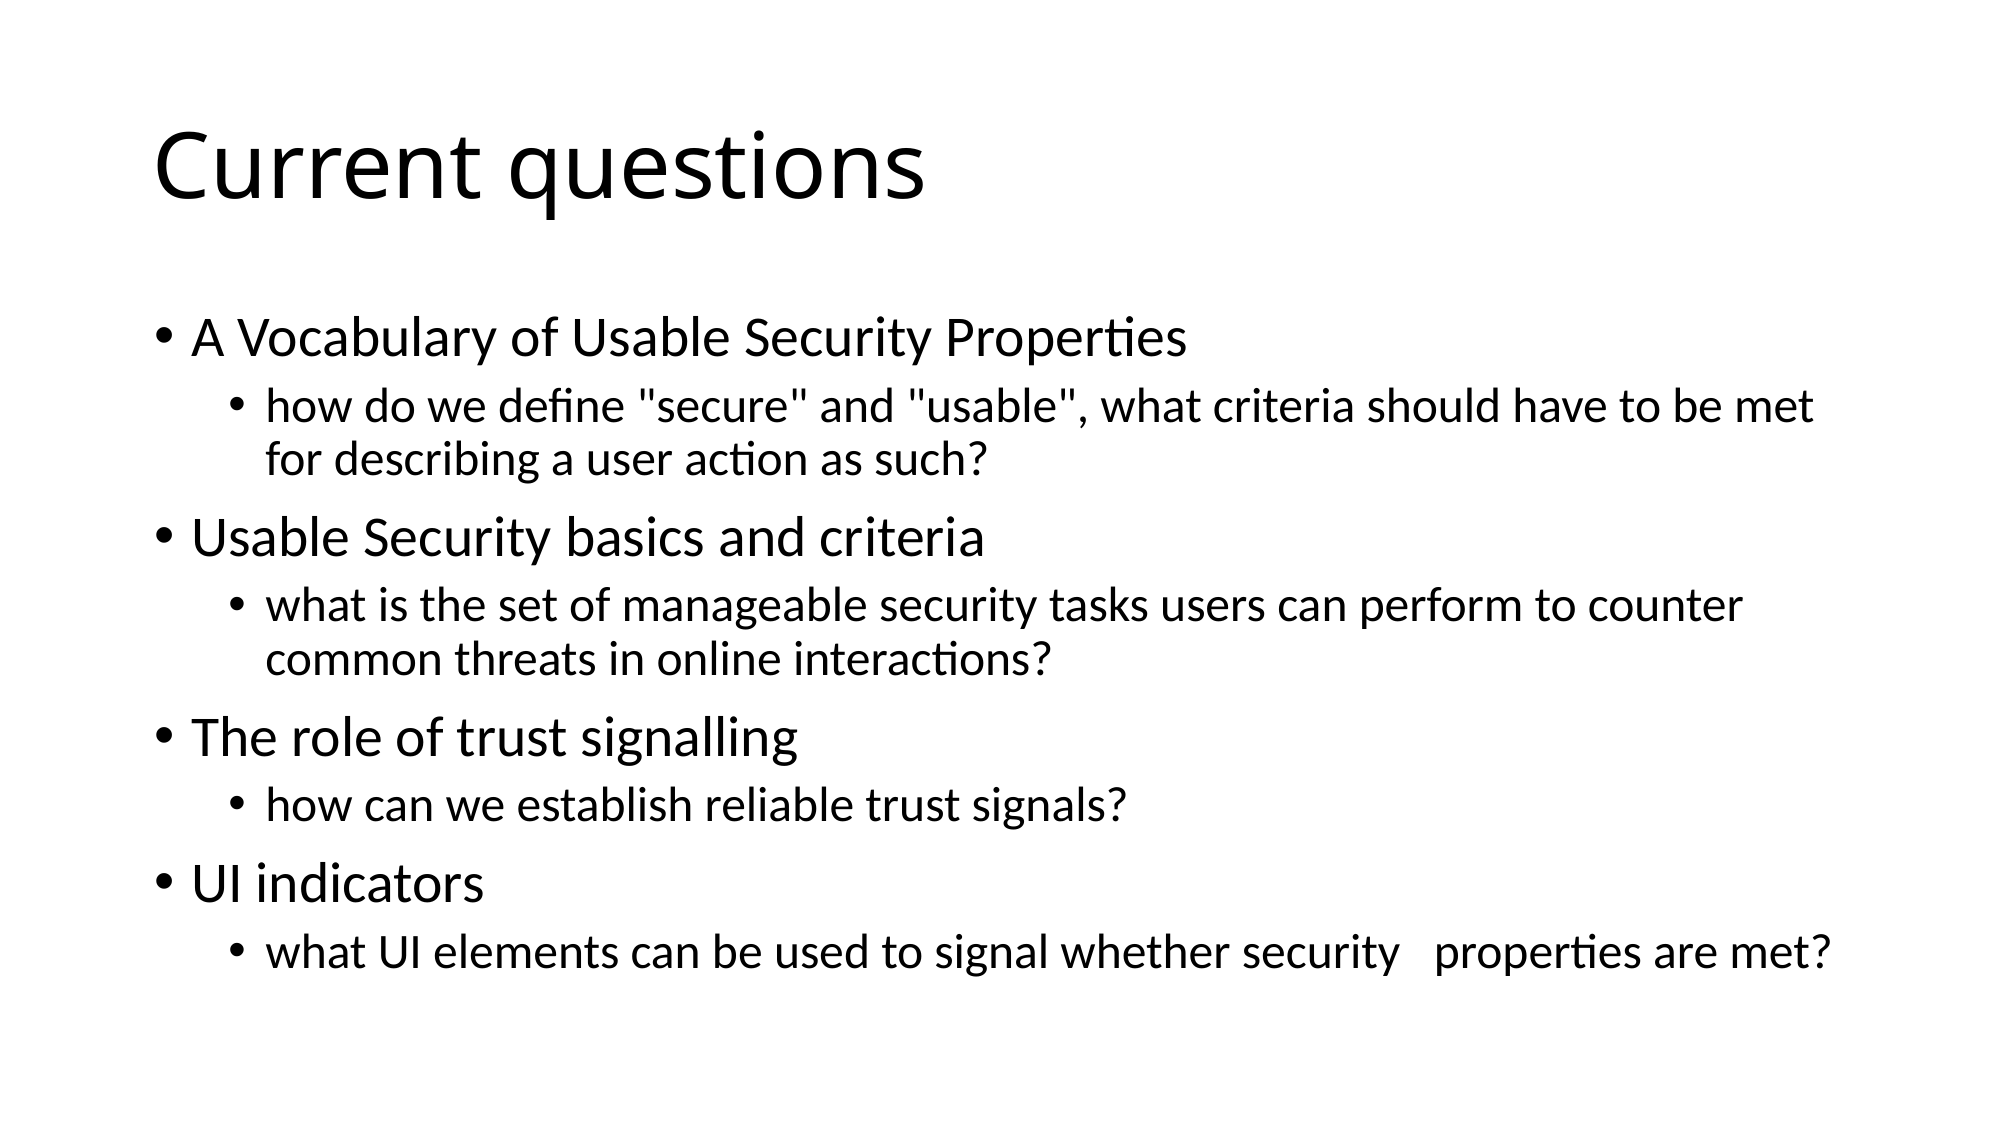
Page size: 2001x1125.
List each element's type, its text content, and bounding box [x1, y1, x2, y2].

title Current questions [137, 59, 1863, 278]
list A Vocabulary of Usable Security Properties how do we define "secure" and "usable", what criteria should have to be met for describing a user action as such? Usable Security basics and criteria what is the set of manageable security tasks users can perform to counter common threats in online interactions? The role of trust signalling how can we establish reliable trust signals? UI indicators what UI elements can be used to signal whether security properties are met? [139, 299, 1865, 1014]
